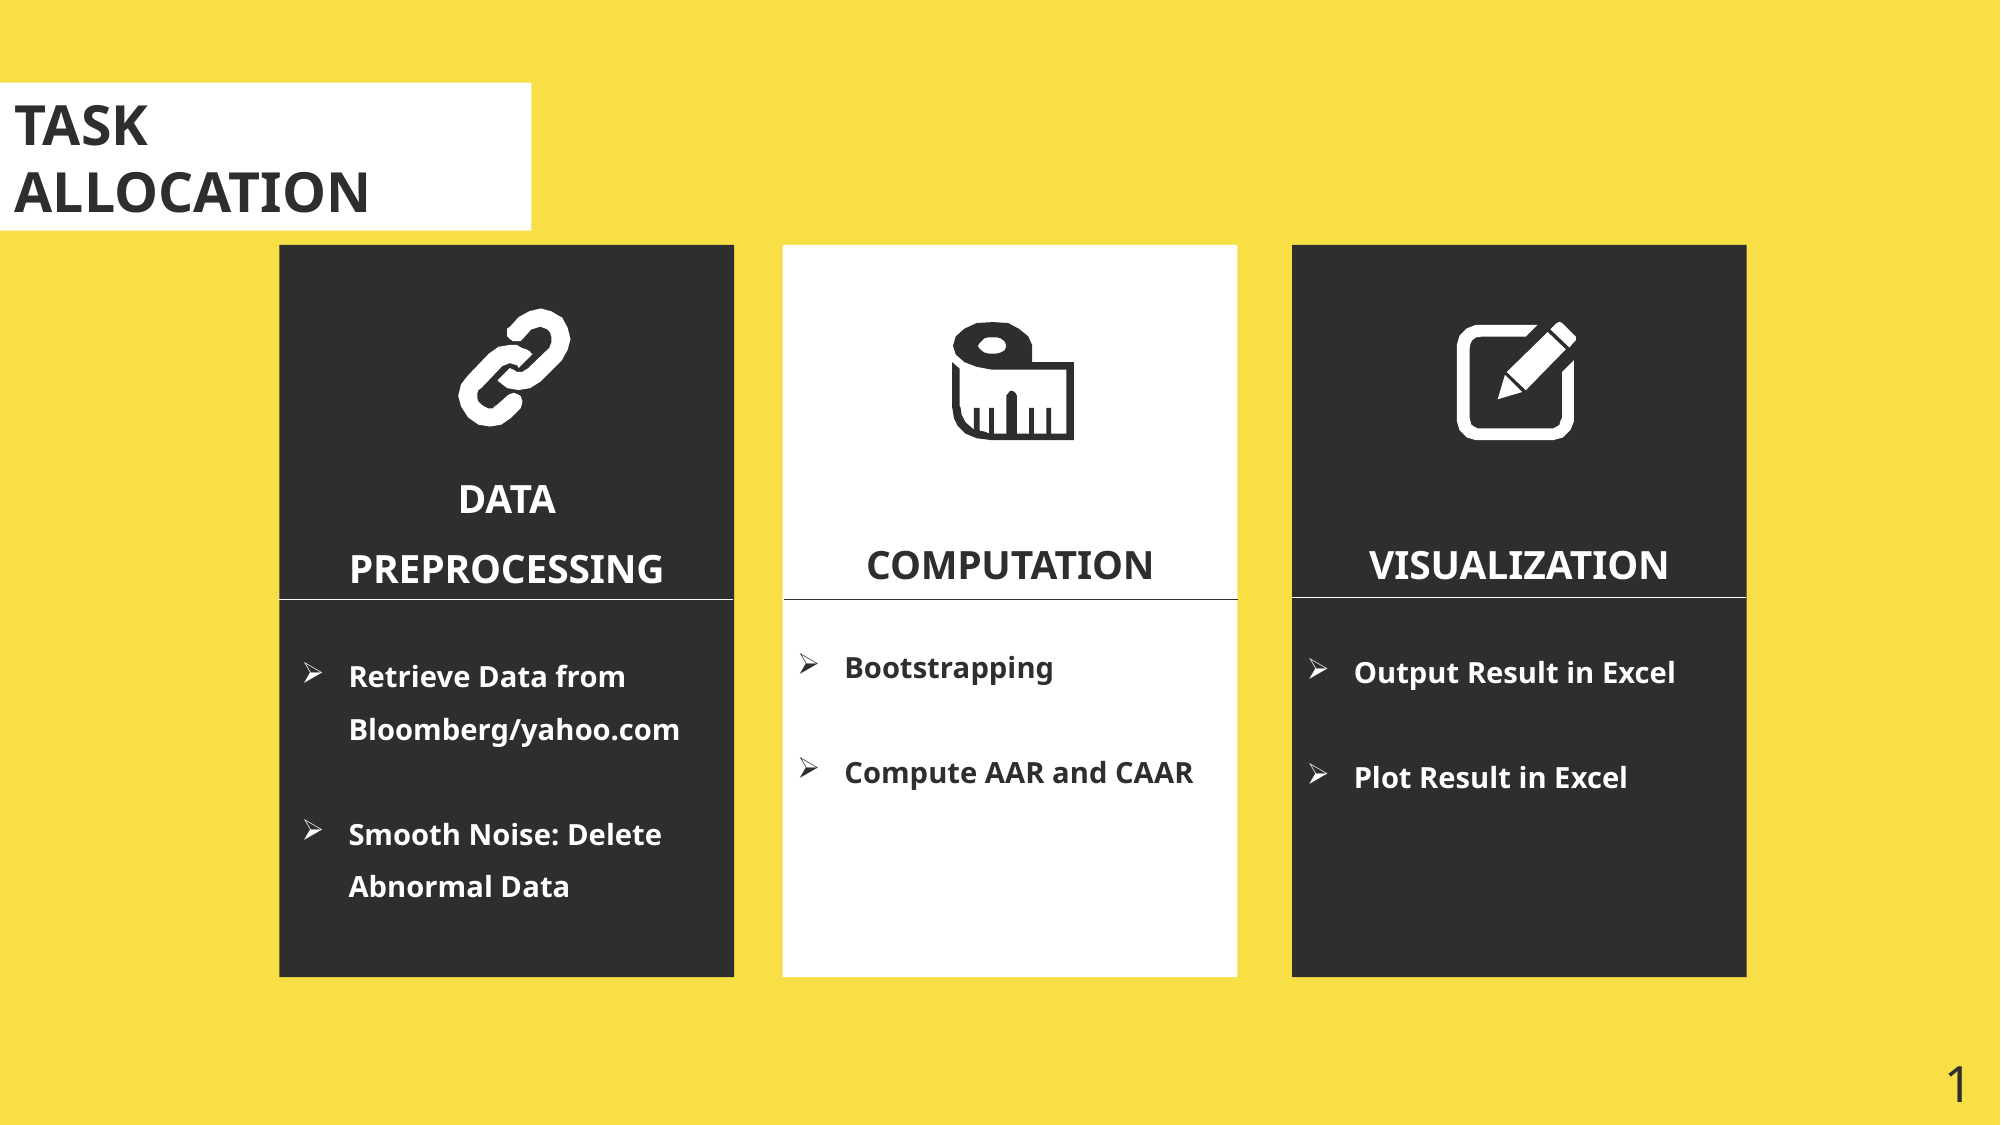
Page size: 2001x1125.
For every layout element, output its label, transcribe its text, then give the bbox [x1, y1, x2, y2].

text_box DATA PREPROCESSING Retrieve Data from Bloomberg/yahoo.com Smooth Noise: Delete Abnormal Data [286, 607, 727, 911]
text_box TASK ALLOCATION [0, 82, 532, 231]
text_box [1456, 324, 1574, 441]
text_box [1550, 322, 1576, 348]
text_box [952, 322, 1074, 441]
text_box [497, 308, 571, 391]
text_box [458, 344, 534, 427]
text_box DATA PREPROCESSING Retrieve Data from Bloomberg/yahoo.com Smooth Noise: Delete Abnormal Data [286, 444, 727, 598]
text_box [1290, 243, 1749, 979]
text_box [277, 243, 736, 979]
text_box COMPUTATION Bootstrapping Compute AAR and CAAR [782, 510, 1238, 601]
text_box VISUALIZATION Output Result in Excel Plot Result in Excel [1292, 604, 1747, 802]
text_box VISUALIZATION Output Result in Excel Plot Result in Excel [1292, 510, 1747, 597]
text_box 1 [1929, 1045, 2001, 1121]
text_box [781, 243, 1239, 979]
text_box COMPUTATION Bootstrapping Compute AAR and CAAR [782, 603, 1238, 797]
